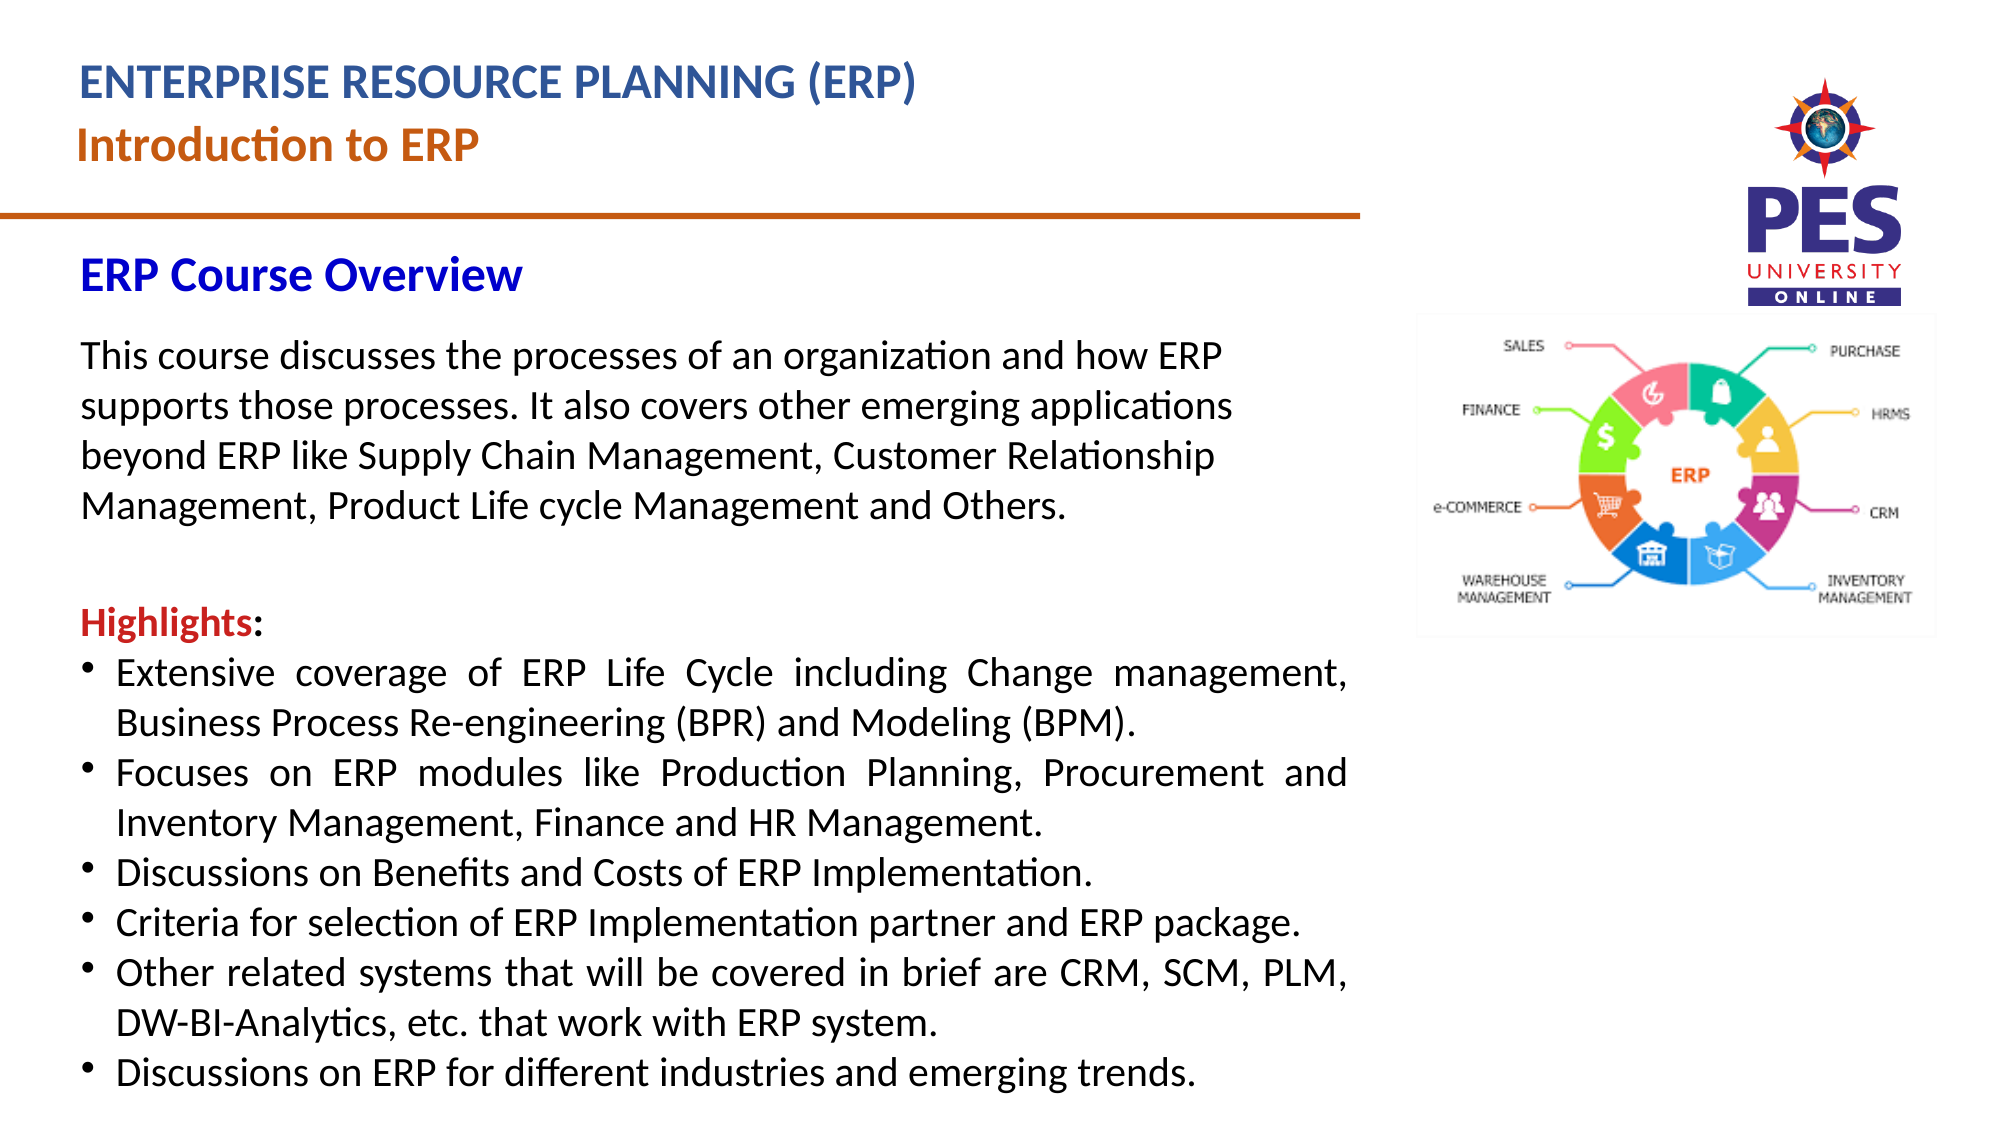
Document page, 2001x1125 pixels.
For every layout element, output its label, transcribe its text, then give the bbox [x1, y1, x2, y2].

text_box ENTERPRISE RESOURCE PLANNING (ERP) [64, 41, 1293, 104]
text_box Introduction to ERP [61, 104, 1372, 180]
text_box ERP Course Overview [65, 234, 1171, 300]
text_box This course discusses the processes of an organization and how ERP supports those processes. It also covers other emerging applications beyond ERP like Supply Chain Management, Customer Relationship Management, Product Life cycle Management and Others. Highlights: Extensive coverage of ERP Life Cycle including Change management, Business Process Re-engineering (BPR) and Modeling (BPM). Focuses on ERP modules like Production Planning, Procurement and Inventory Management, Finance and HR Management. Discussions on Benefits and Costs of ERP Implementation. Criteria for selection of ERP Implementation partner and ERP package. Other related systems that will be covered in brief are CRM, SCM, PLM, DW-BI-Analytics, etc. that work with ERP system. Discussions on ERP for different industries and emerging trends. [65, 328, 1364, 1095]
picture [1748, 76, 1901, 306]
picture [1416, 313, 1937, 638]
